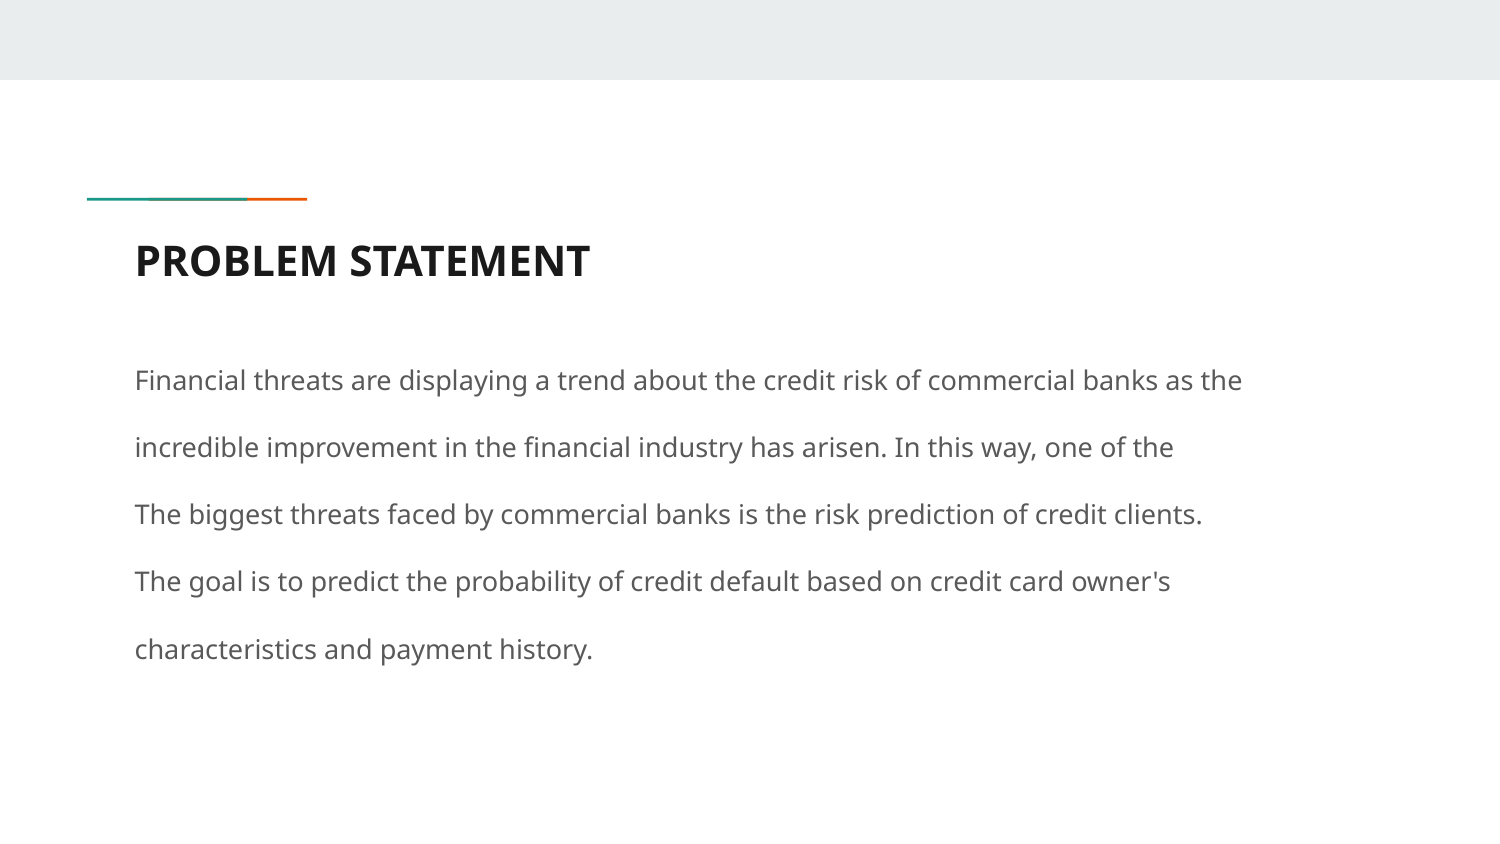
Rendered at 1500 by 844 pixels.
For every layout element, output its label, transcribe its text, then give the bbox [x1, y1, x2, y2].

title PROBLEM STATEMENT [119, 216, 1381, 305]
list Financial threats are displaying a trend about the credit risk of commercial banks as the incredible improvement in the financial industry has arisen. In this way, one of the The biggest threats faced by commercial banks is the risk prediction of credit clients. The goal is to predict the probability of credit default based on credit card owner's characteristics and payment history. [119, 341, 1381, 712]
